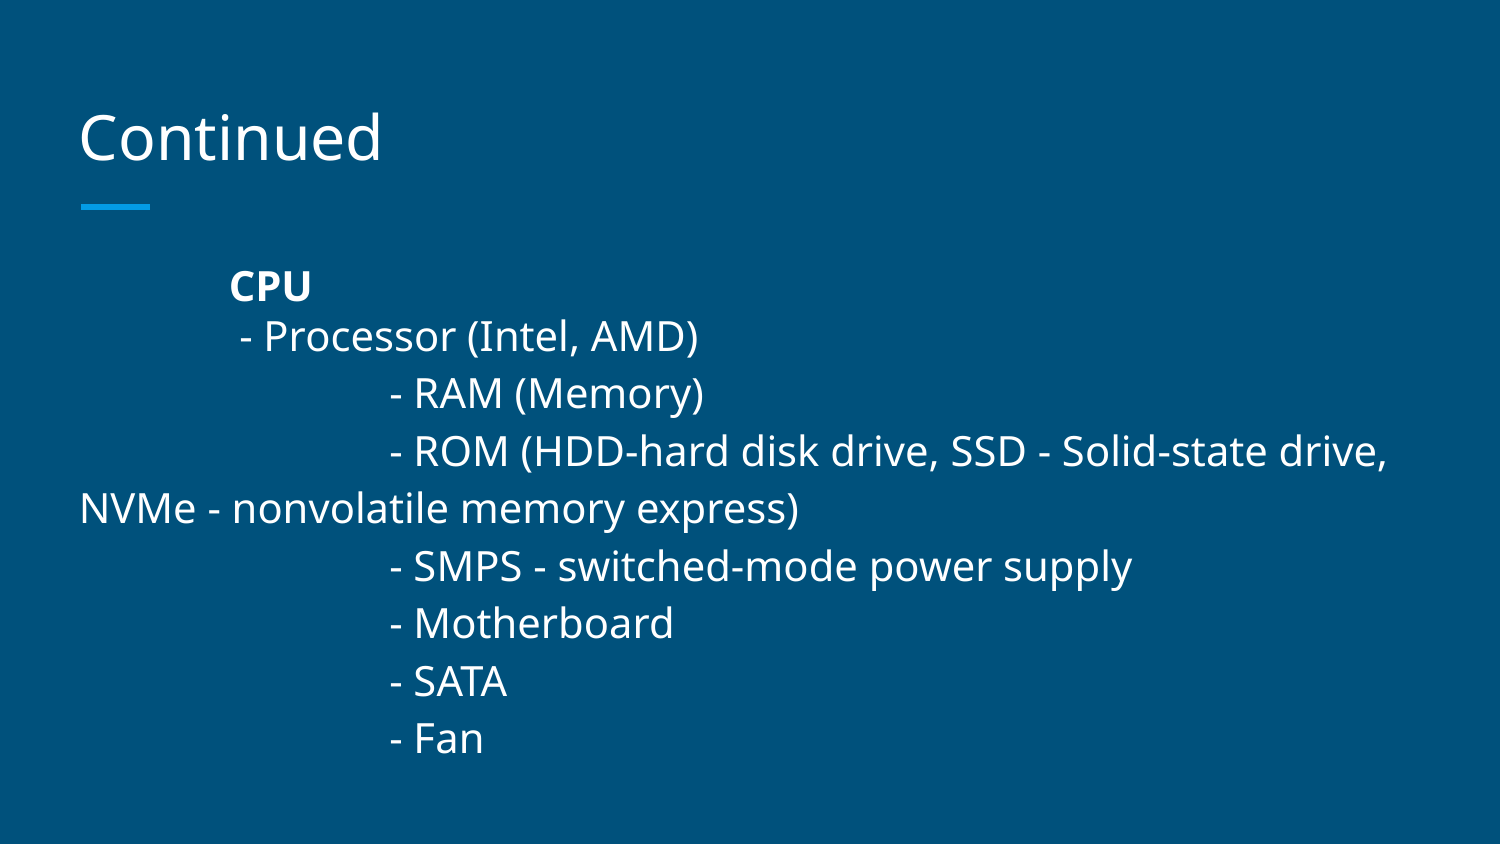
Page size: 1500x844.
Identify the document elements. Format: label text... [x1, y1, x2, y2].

list CPU - Processor (Intel, AMD) - RAM (Memory) - ROM (HDD-hard disk drive, SSD - Solid-state drive, NVMe - nonvolatile memory express) - SMPS - switched-mode power supply - Motherboard - SATA - Fan [63, 244, 1437, 750]
title Continued [63, 75, 1437, 188]
